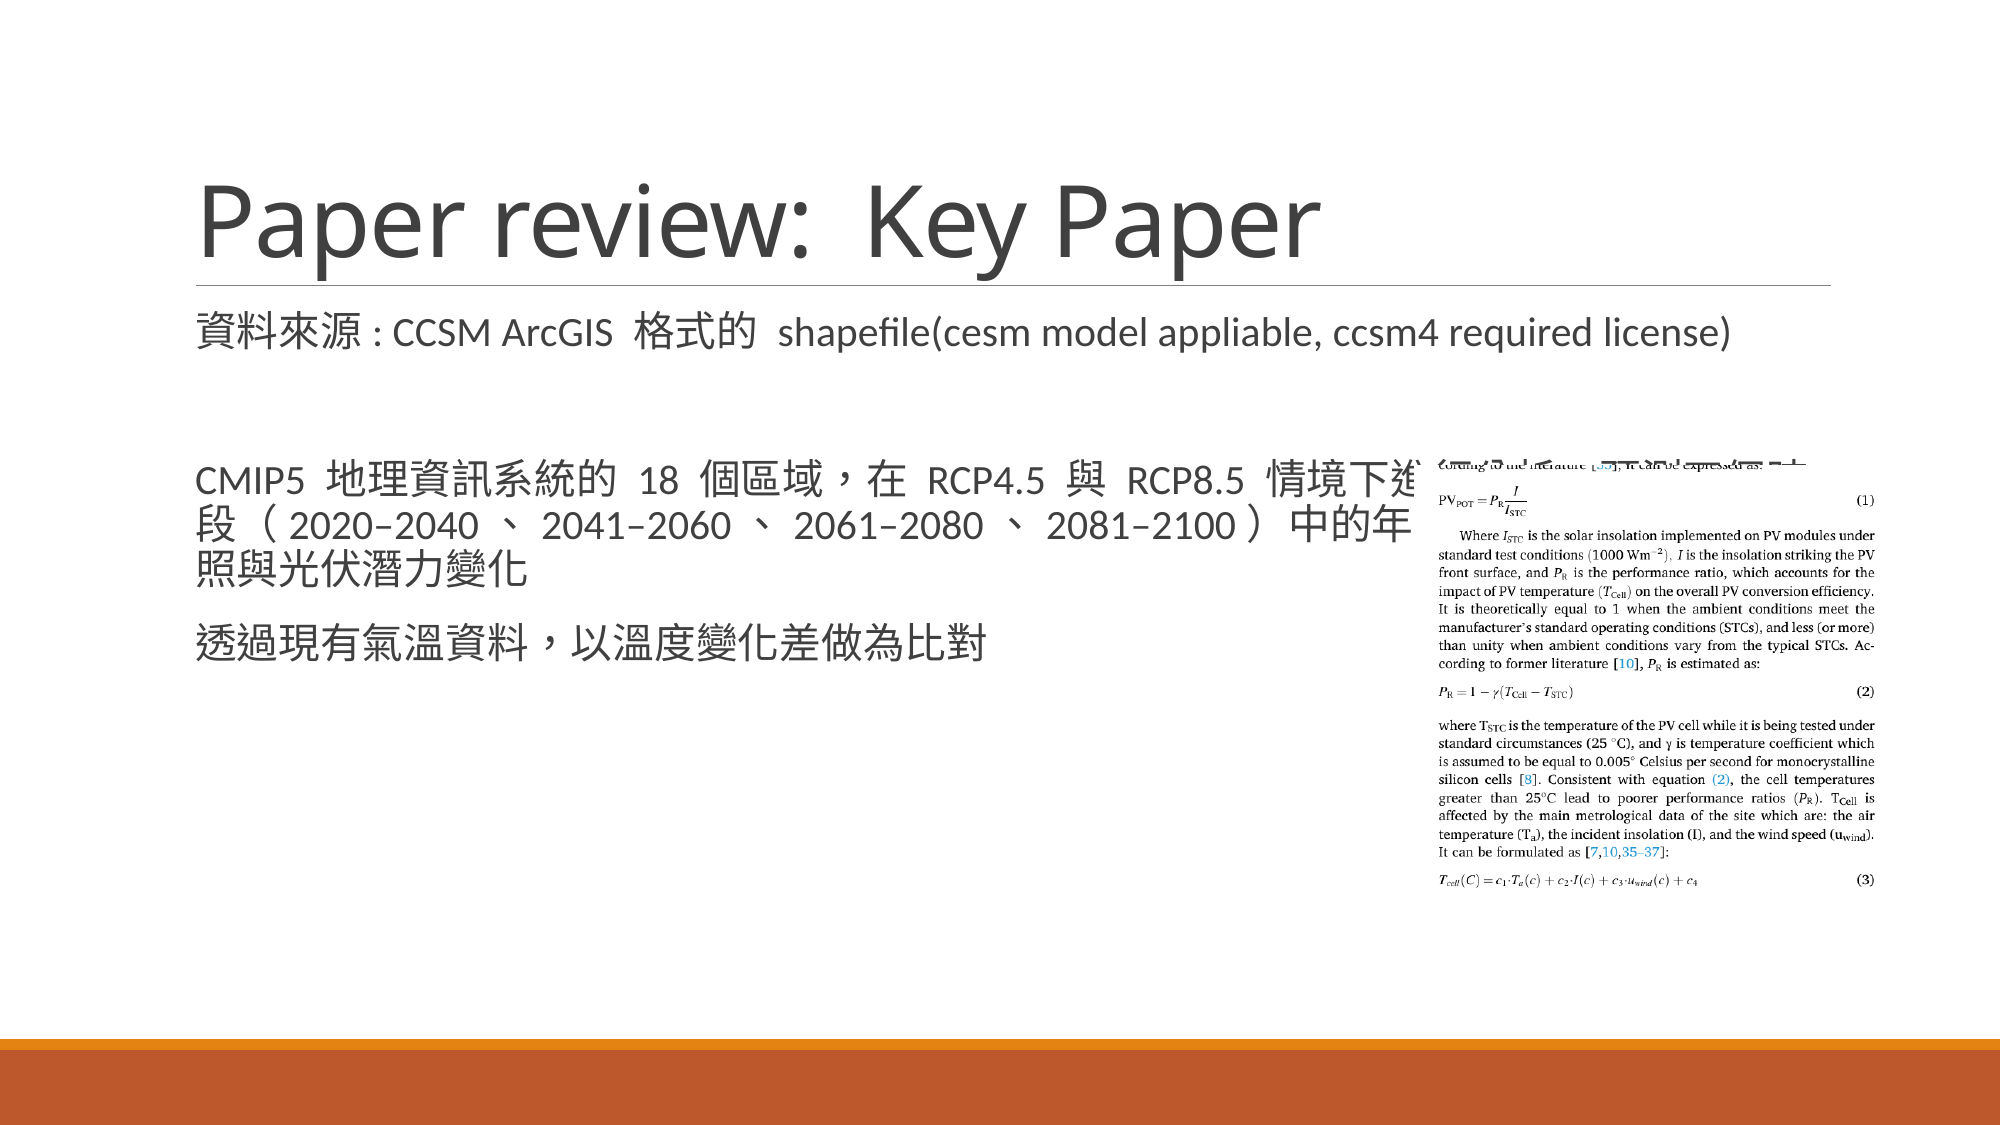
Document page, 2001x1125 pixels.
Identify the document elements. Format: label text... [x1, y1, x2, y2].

title Paper review: Key Paper [180, 47, 1830, 285]
list 資料來源: CCSM ArcGIS 格式的 shapefile(cesm model appliable, ccsm4 required license) CMIP5 地理資訊系統的 18 個區域，在 RCP4.5 與 RCP8.5 情境下進行分析，預測四個時段（2020–2040、2041–2060、2061–2080、2081–2100）中的年均地表溫度、天空日照與光伏潛力變化 透過現有氣溫資料，以溫度變化差做為比對 [180, 302, 1830, 963]
picture [1413, 465, 1887, 895]
